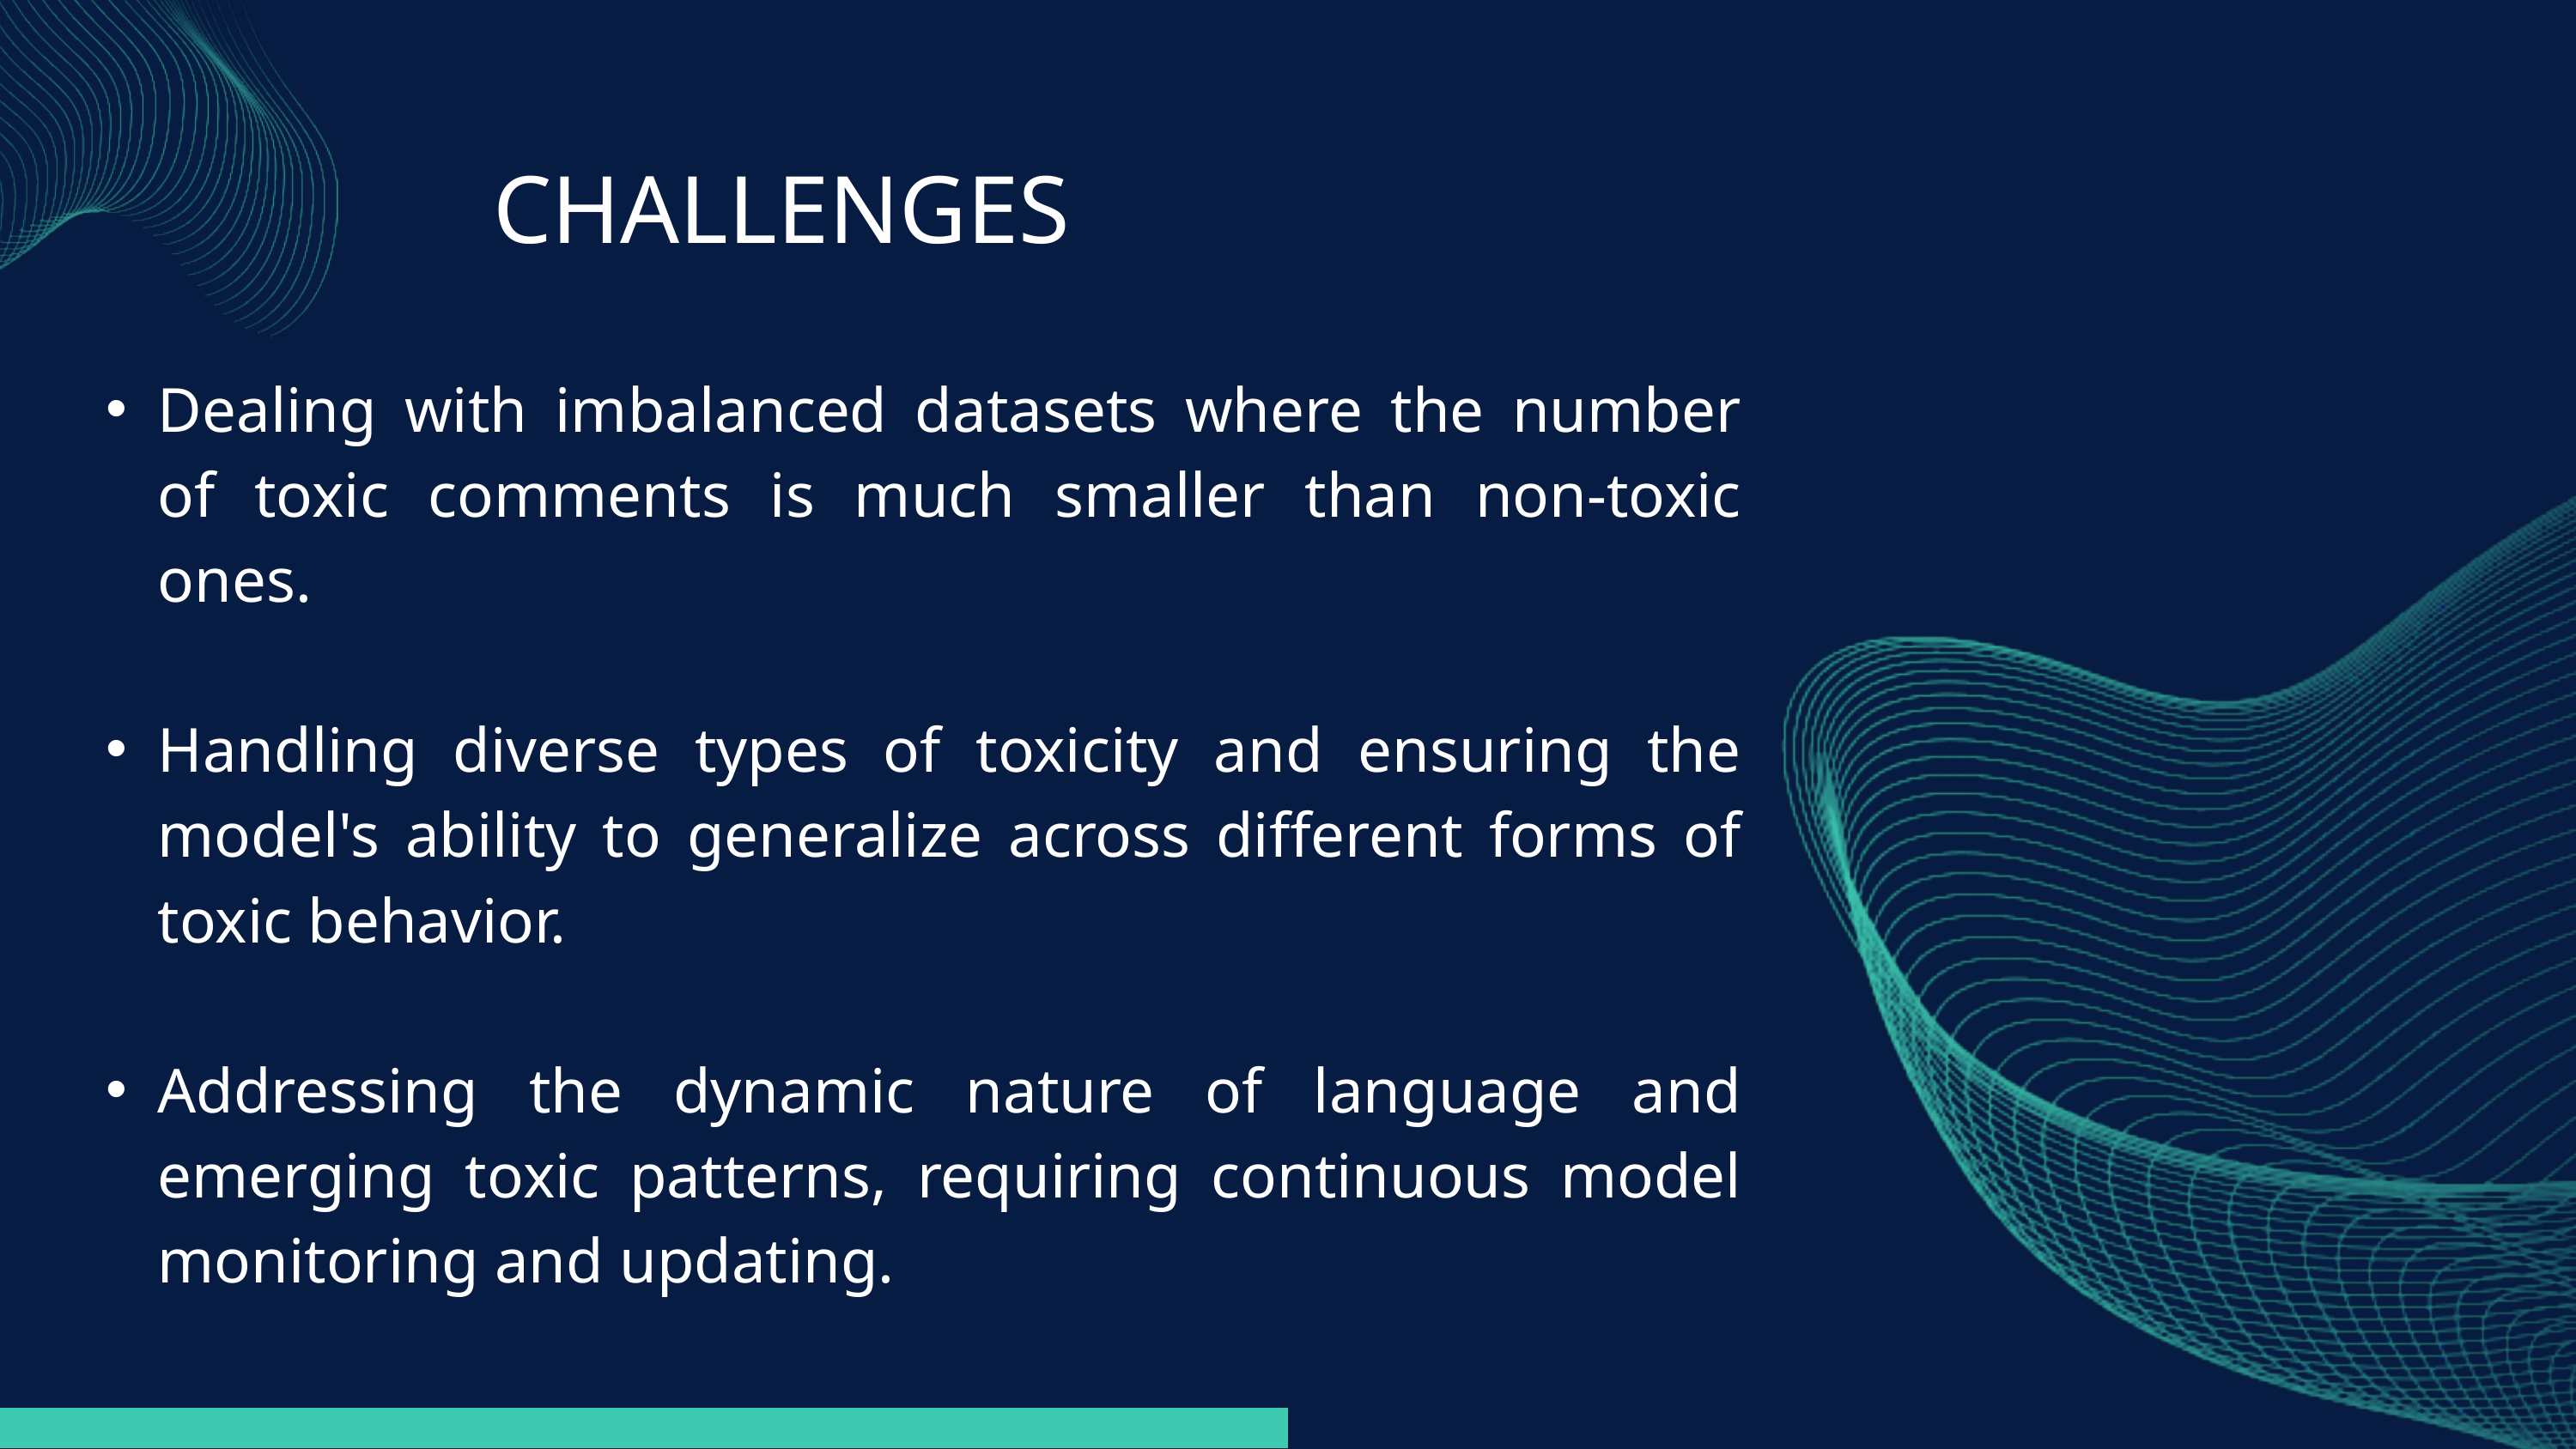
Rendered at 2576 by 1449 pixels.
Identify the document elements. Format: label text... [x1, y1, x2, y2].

text_box Dealing with imbalanced datasets where the number of toxic comments is much smaller than non-toxic ones. Handling diverse types of toxicity and ensuring the model's ability to generalize across different forms of toxic behavior. Addressing the dynamic nature of language and emerging toxic patterns, requiring continuous model monitoring and updating. [54, 359, 1743, 1380]
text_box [0, 1407, 1289, 1449]
text_box [0, 0, 338, 338]
text_box [1778, 368, 2576, 1449]
text_box CHALLENGES [493, 131, 1117, 262]
